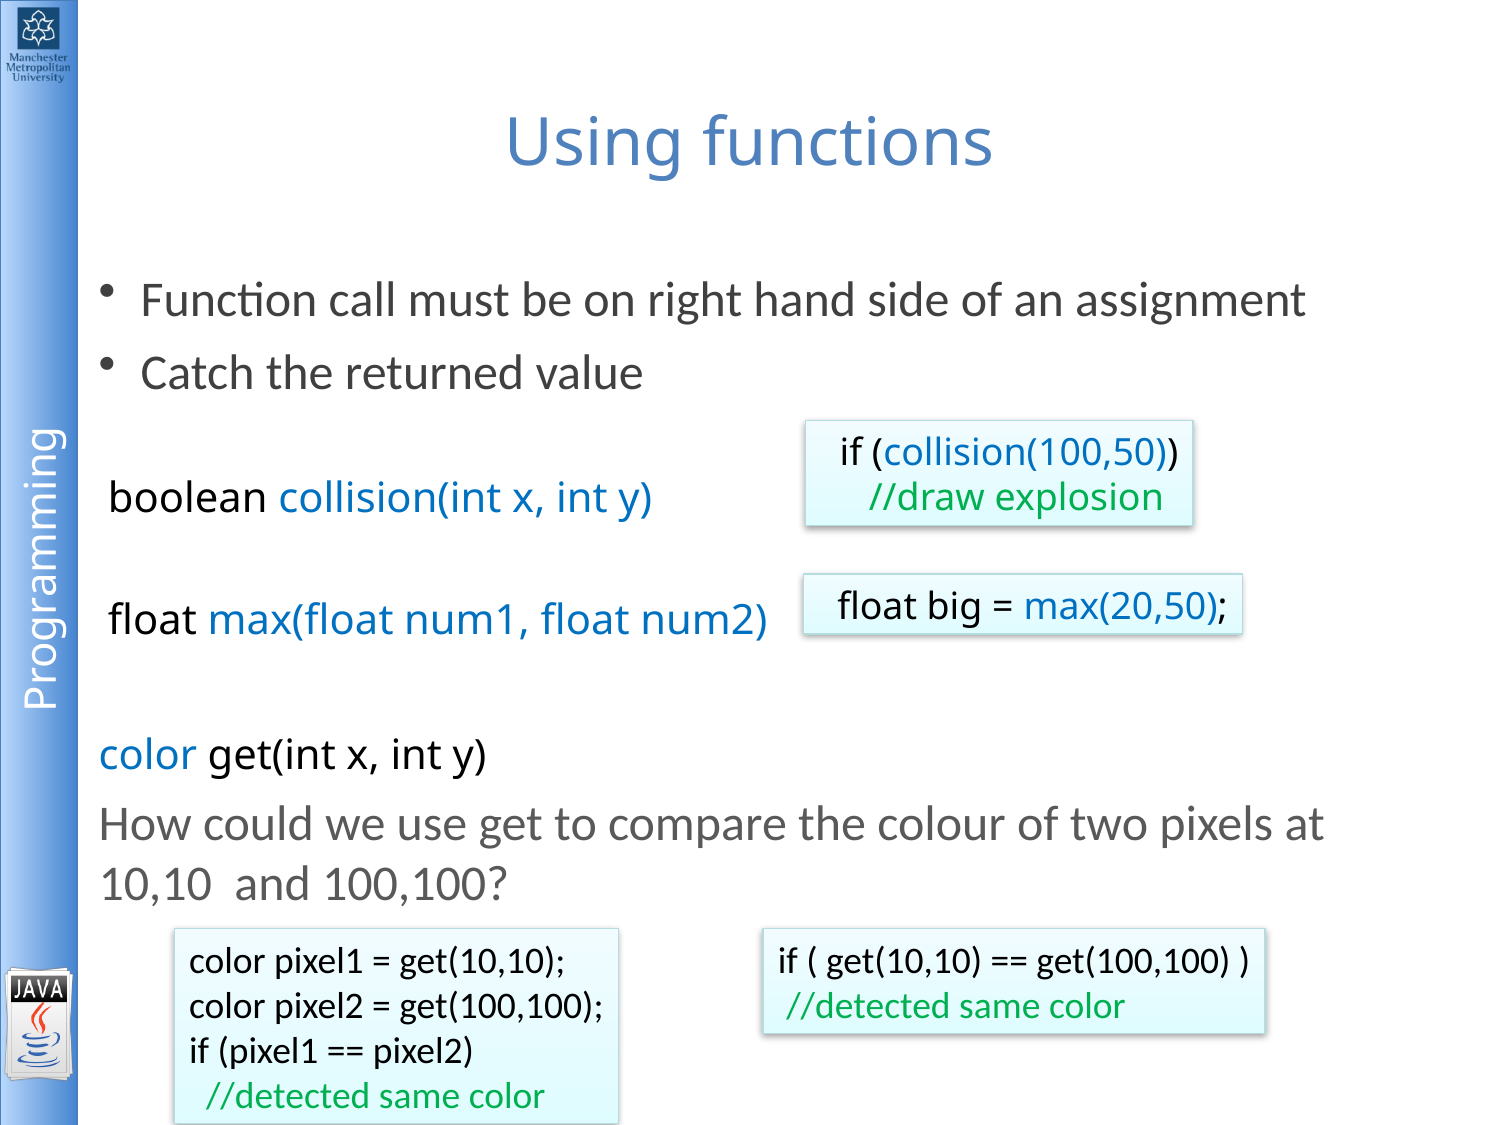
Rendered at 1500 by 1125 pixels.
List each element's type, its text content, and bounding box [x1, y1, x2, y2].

title Using functions [75, 45, 1425, 233]
text_box float big = max(20,50); [803, 573, 1243, 635]
picture [0, 966, 82, 1082]
text_box if ( get(10,10) == get(100,100) ) //detected same color [762, 928, 1266, 1034]
text_box color pixel1 = get(10,10); color pixel2 = get(100,100); if (pixel1 == pixel2) //detected same color [174, 928, 619, 1124]
list Function call must be on right hand side of an assignment Catch the returned value boolean collision(int x, int y) float max(float num1, float num2) color get(int x, int y) How could we use get to compare the colour of two pixels at 10,10 and 100,100? [92, 260, 1425, 1046]
text_box if (collision(100,50)) //draw explosion [805, 420, 1194, 526]
picture [5, 7, 70, 83]
